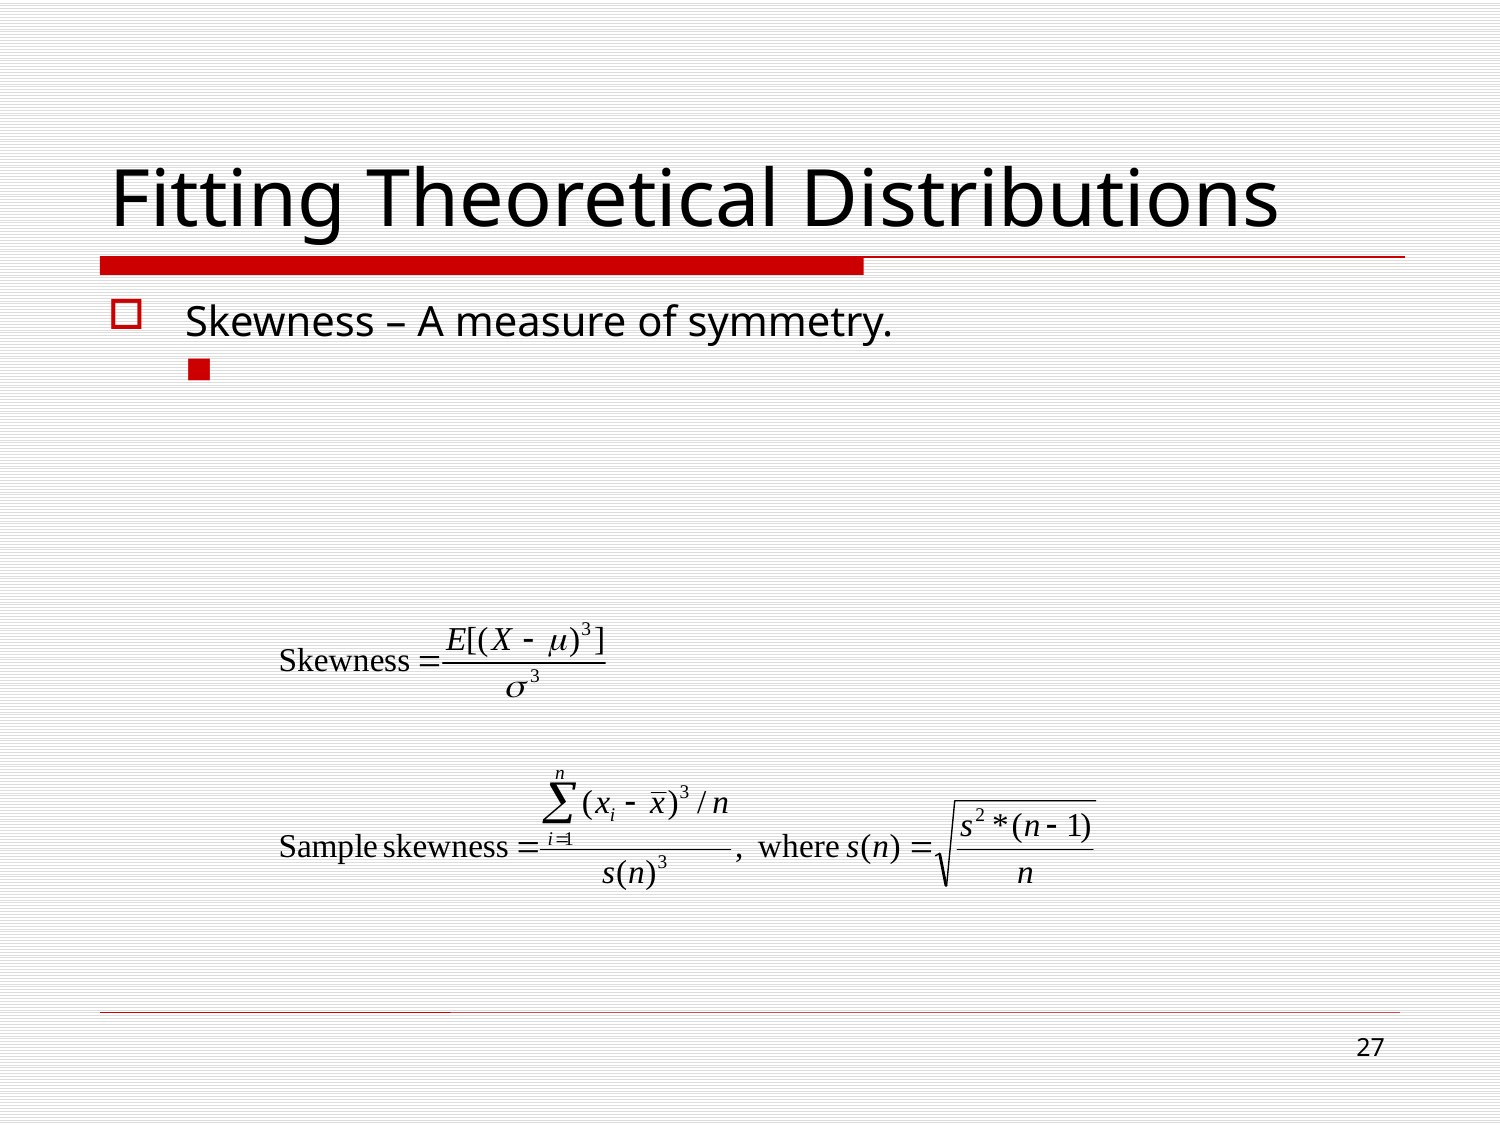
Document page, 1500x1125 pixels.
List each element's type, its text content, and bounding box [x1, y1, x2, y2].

list Skewness – A measure of symmetry. [92, 287, 1400, 988]
slide_number 27 [1074, 1024, 1401, 1103]
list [274, 612, 1105, 899]
title Fitting Theoretical Distributions [94, 50, 1407, 250]
